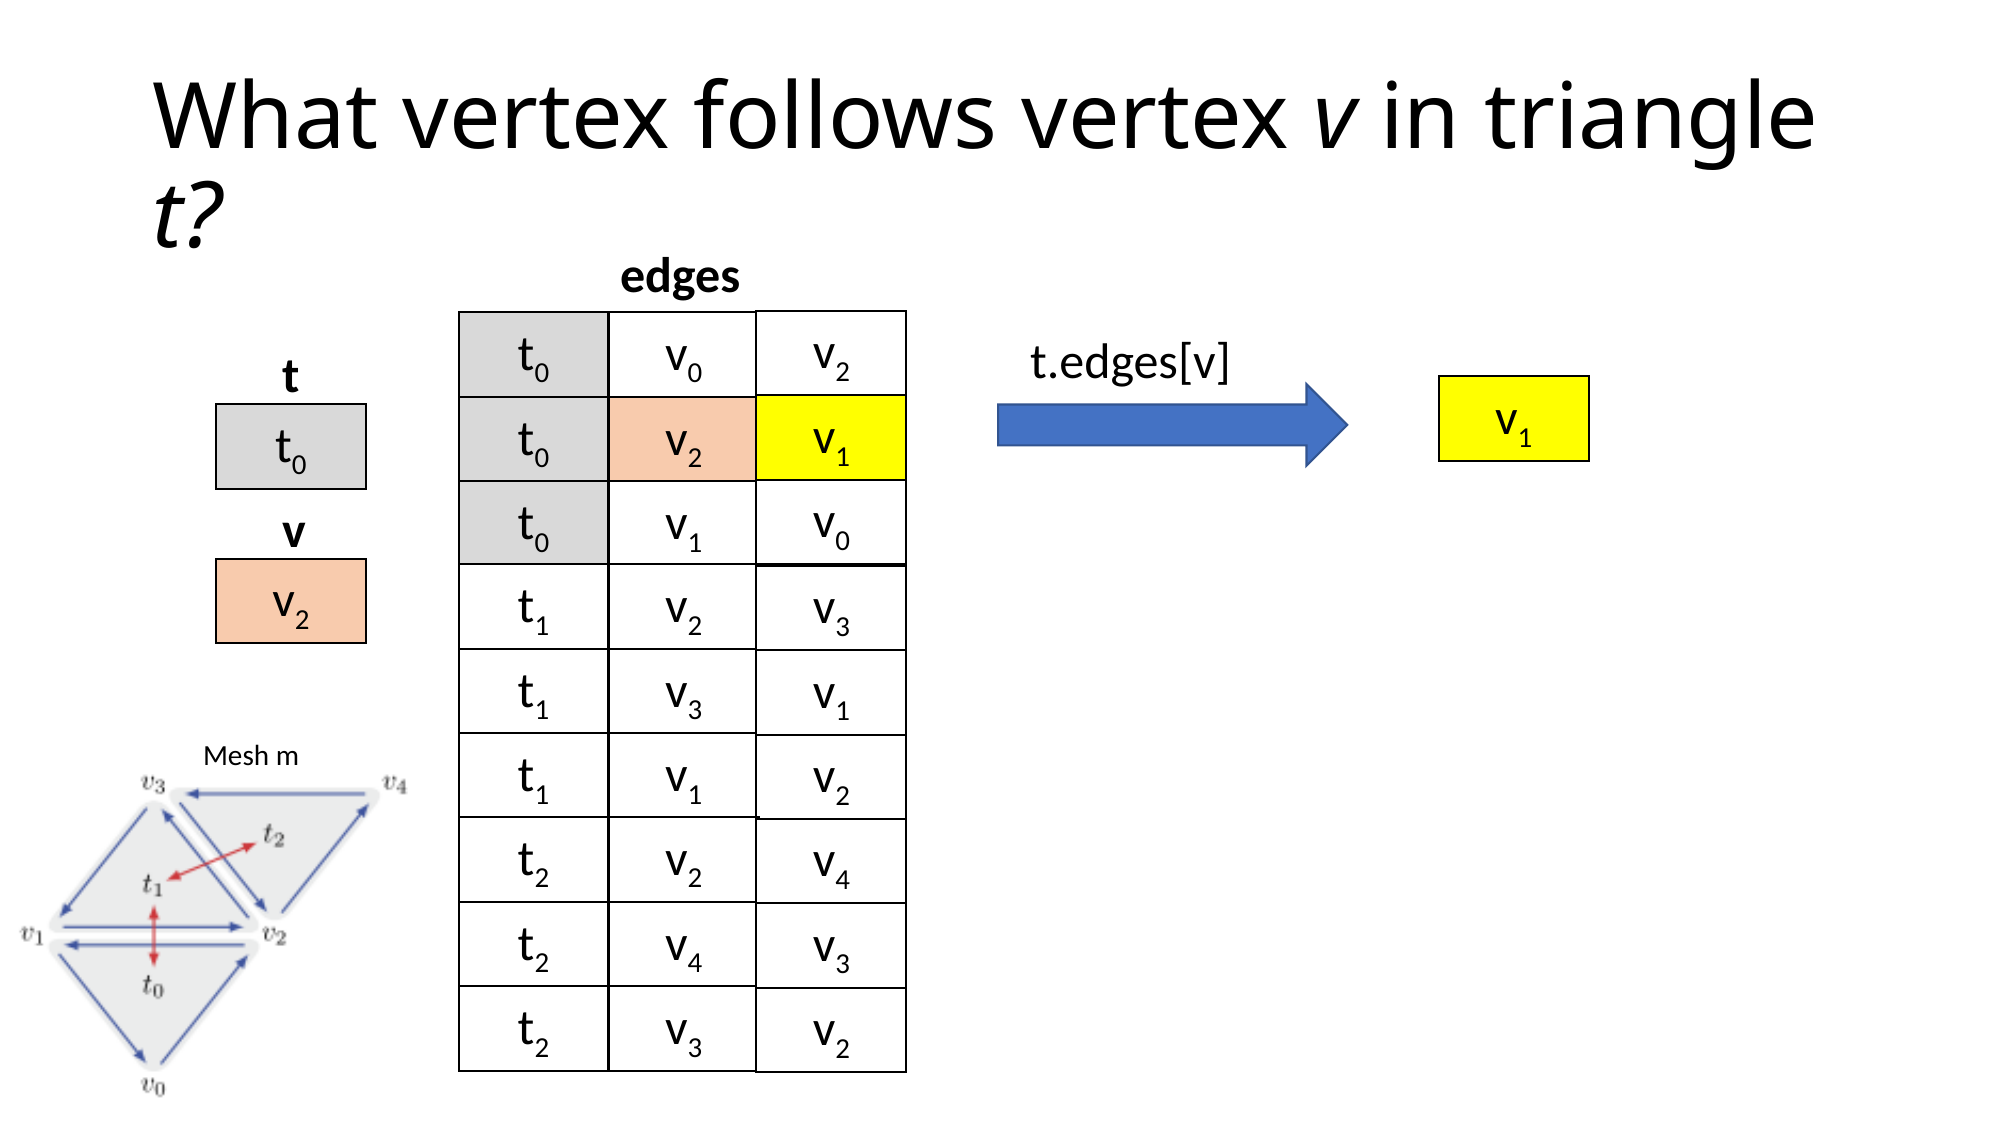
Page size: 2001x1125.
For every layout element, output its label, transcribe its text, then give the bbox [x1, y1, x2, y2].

text_box edges [605, 235, 756, 310]
title What vertex follows vertex v in triangle t? [137, 59, 1863, 278]
text_box t1 [458, 732, 608, 816]
text_box v1 [608, 732, 755, 816]
text_box v3 [608, 648, 755, 732]
text_box v1 [1438, 375, 1590, 462]
text_box t1 [458, 563, 608, 648]
text_box t [267, 335, 315, 411]
text_box v0 [755, 479, 907, 565]
picture [5, 754, 438, 1116]
text_box t0 [458, 396, 608, 480]
text_box v [267, 490, 321, 565]
text_box v1 [608, 480, 755, 563]
text_box v3 [608, 985, 755, 1072]
text_box t2 [458, 816, 608, 901]
text_box v4 [608, 901, 755, 985]
text_box v1 [755, 649, 907, 734]
text_box v2 [215, 558, 367, 644]
text_box v3 [755, 902, 907, 987]
text_box t.edges[v] [1015, 321, 1247, 397]
text_box v4 [755, 818, 907, 902]
text_box t1 [458, 648, 608, 732]
text_box t2 [458, 901, 608, 985]
text_box v2 [755, 734, 907, 818]
text_box v2 [755, 987, 907, 1073]
text_box t0 [458, 480, 608, 563]
text_box [997, 381, 1349, 469]
text_box t0 [215, 403, 367, 490]
text_box t2 [458, 985, 608, 1072]
text_box Mesh m [188, 729, 315, 754]
text_box v2 [608, 396, 755, 480]
text_box v2 [608, 563, 760, 648]
text_box v2 [608, 816, 760, 901]
text_box v3 [755, 565, 907, 649]
text_box v2 [755, 310, 907, 394]
text_box t0 [458, 311, 608, 396]
text_box v0 [608, 311, 755, 396]
text_box v1 [755, 394, 907, 479]
